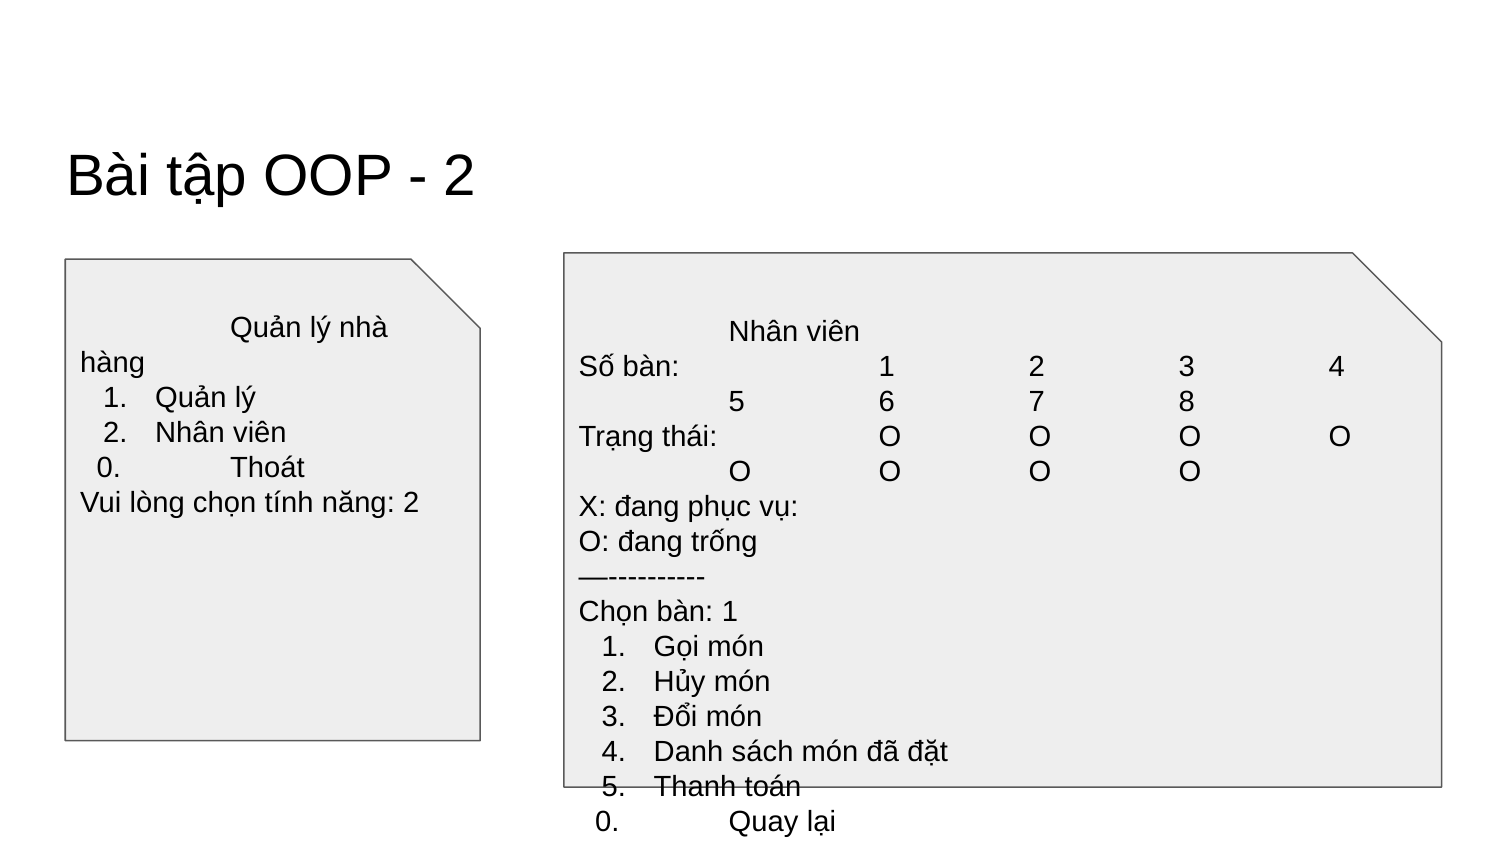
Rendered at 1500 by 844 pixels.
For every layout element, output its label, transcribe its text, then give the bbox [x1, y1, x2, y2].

text_box Nhân viên Số bàn: 1 2 3 4 5 6 7 8 Trạng thái: O O O O O O O O X: đang phục vụ: O: đang trống —---------- Chọn bàn: 1 Gọi món Hủy món Đổi món Danh sách món đã đặt Thanh toán 0. Quay lại [563, 252, 1442, 788]
title Bài tập OOP - 2 [51, 122, 1449, 232]
text_box Quản lý nhà hàng Quản lý Nhân viên 0. Thoát Vui lòng chọn tính năng: 2 [65, 259, 481, 741]
